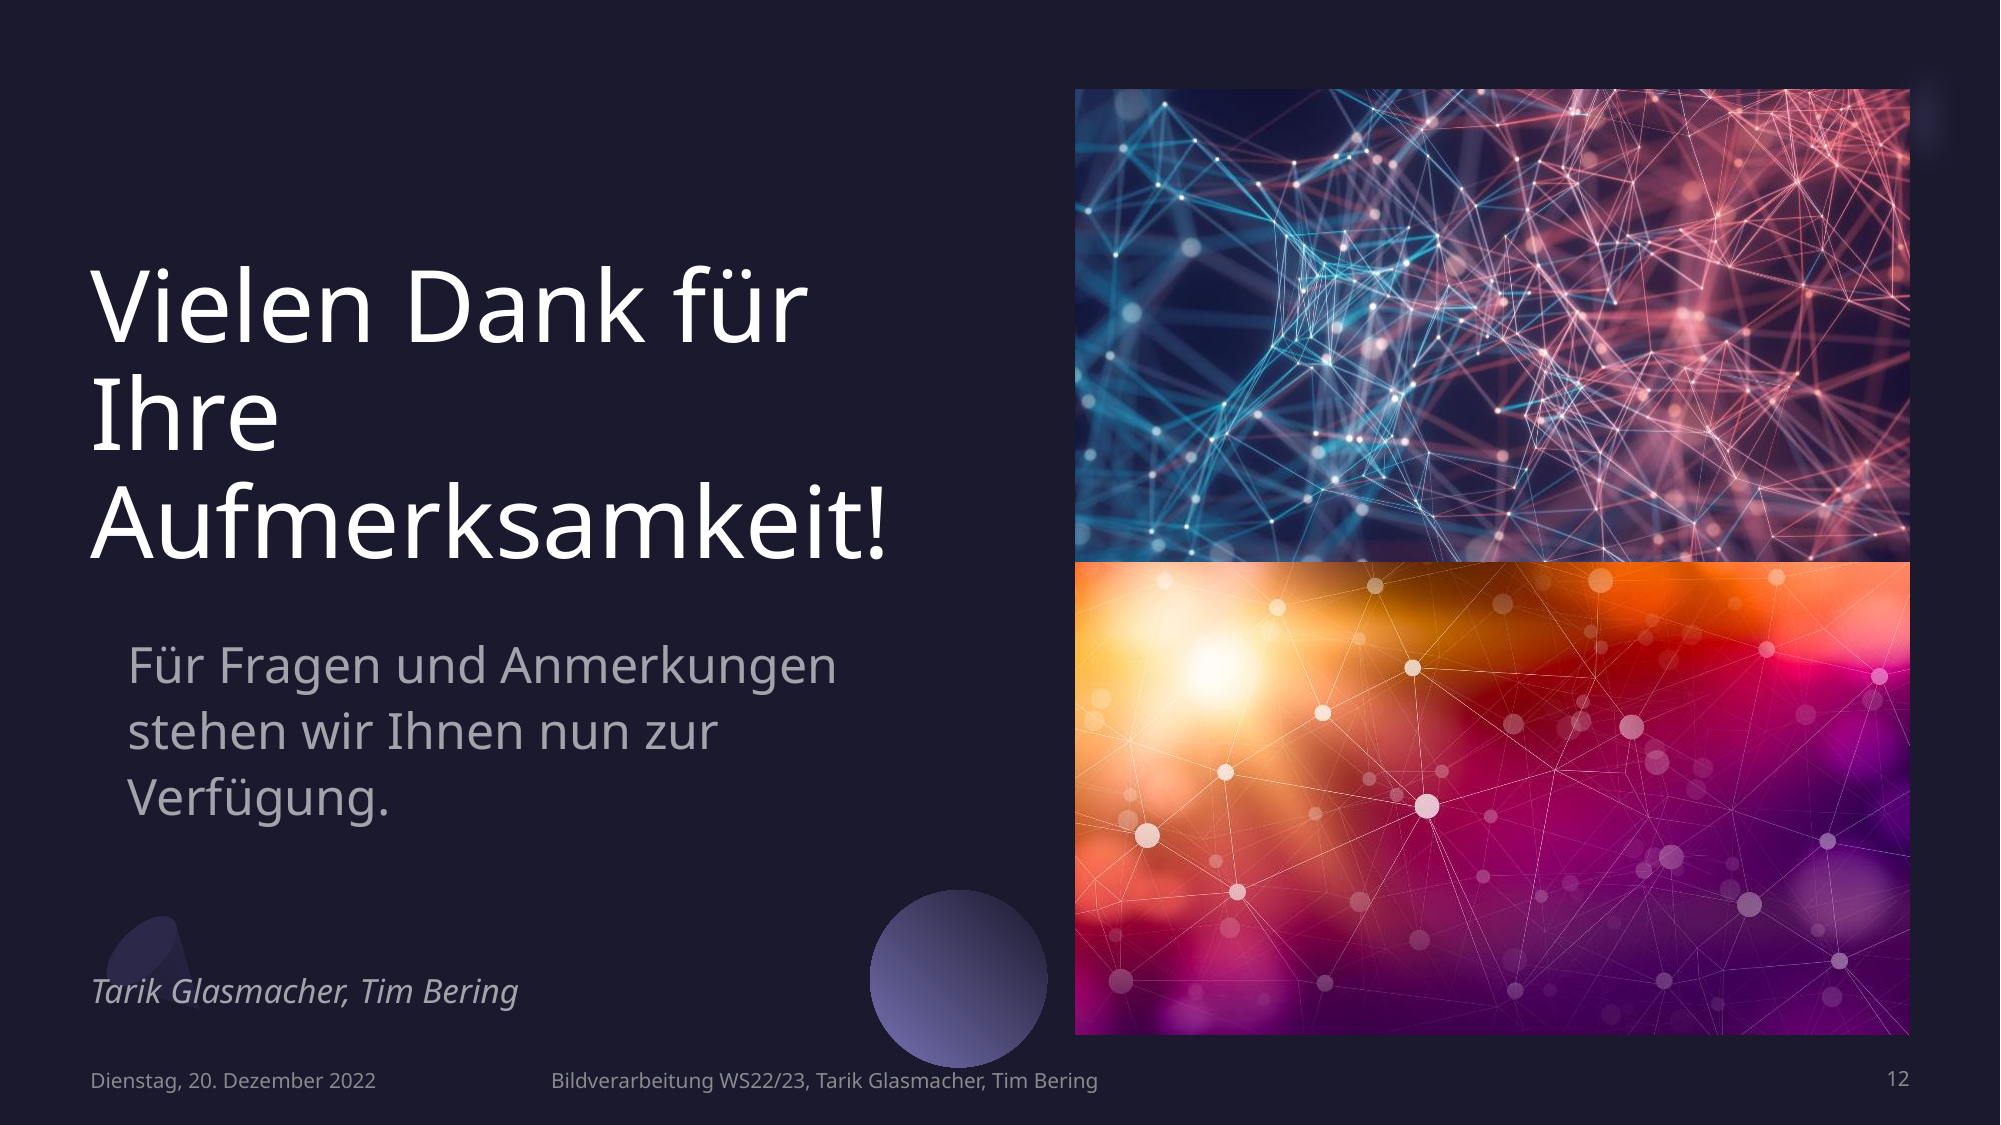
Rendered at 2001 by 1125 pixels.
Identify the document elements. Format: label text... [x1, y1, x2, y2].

footer Bildverarbeitung WS22/23, Tarik Glasmacher, Tim Bering [551, 1067, 1598, 1093]
picture [1075, 89, 1910, 1035]
title Vielen Dank für Ihre Aufmerksamkeit! [90, 90, 983, 580]
slide_number Dienstag, 20. Dezember 2022 [90, 1067, 522, 1093]
subtitle Für Fragen und Anmerkungen stehen wir Ihnen nun zur Verfügung. Tarik Glasmacher, Tim Bering [90, 627, 983, 1000]
slide_number 12 [1632, 1067, 1910, 1093]
